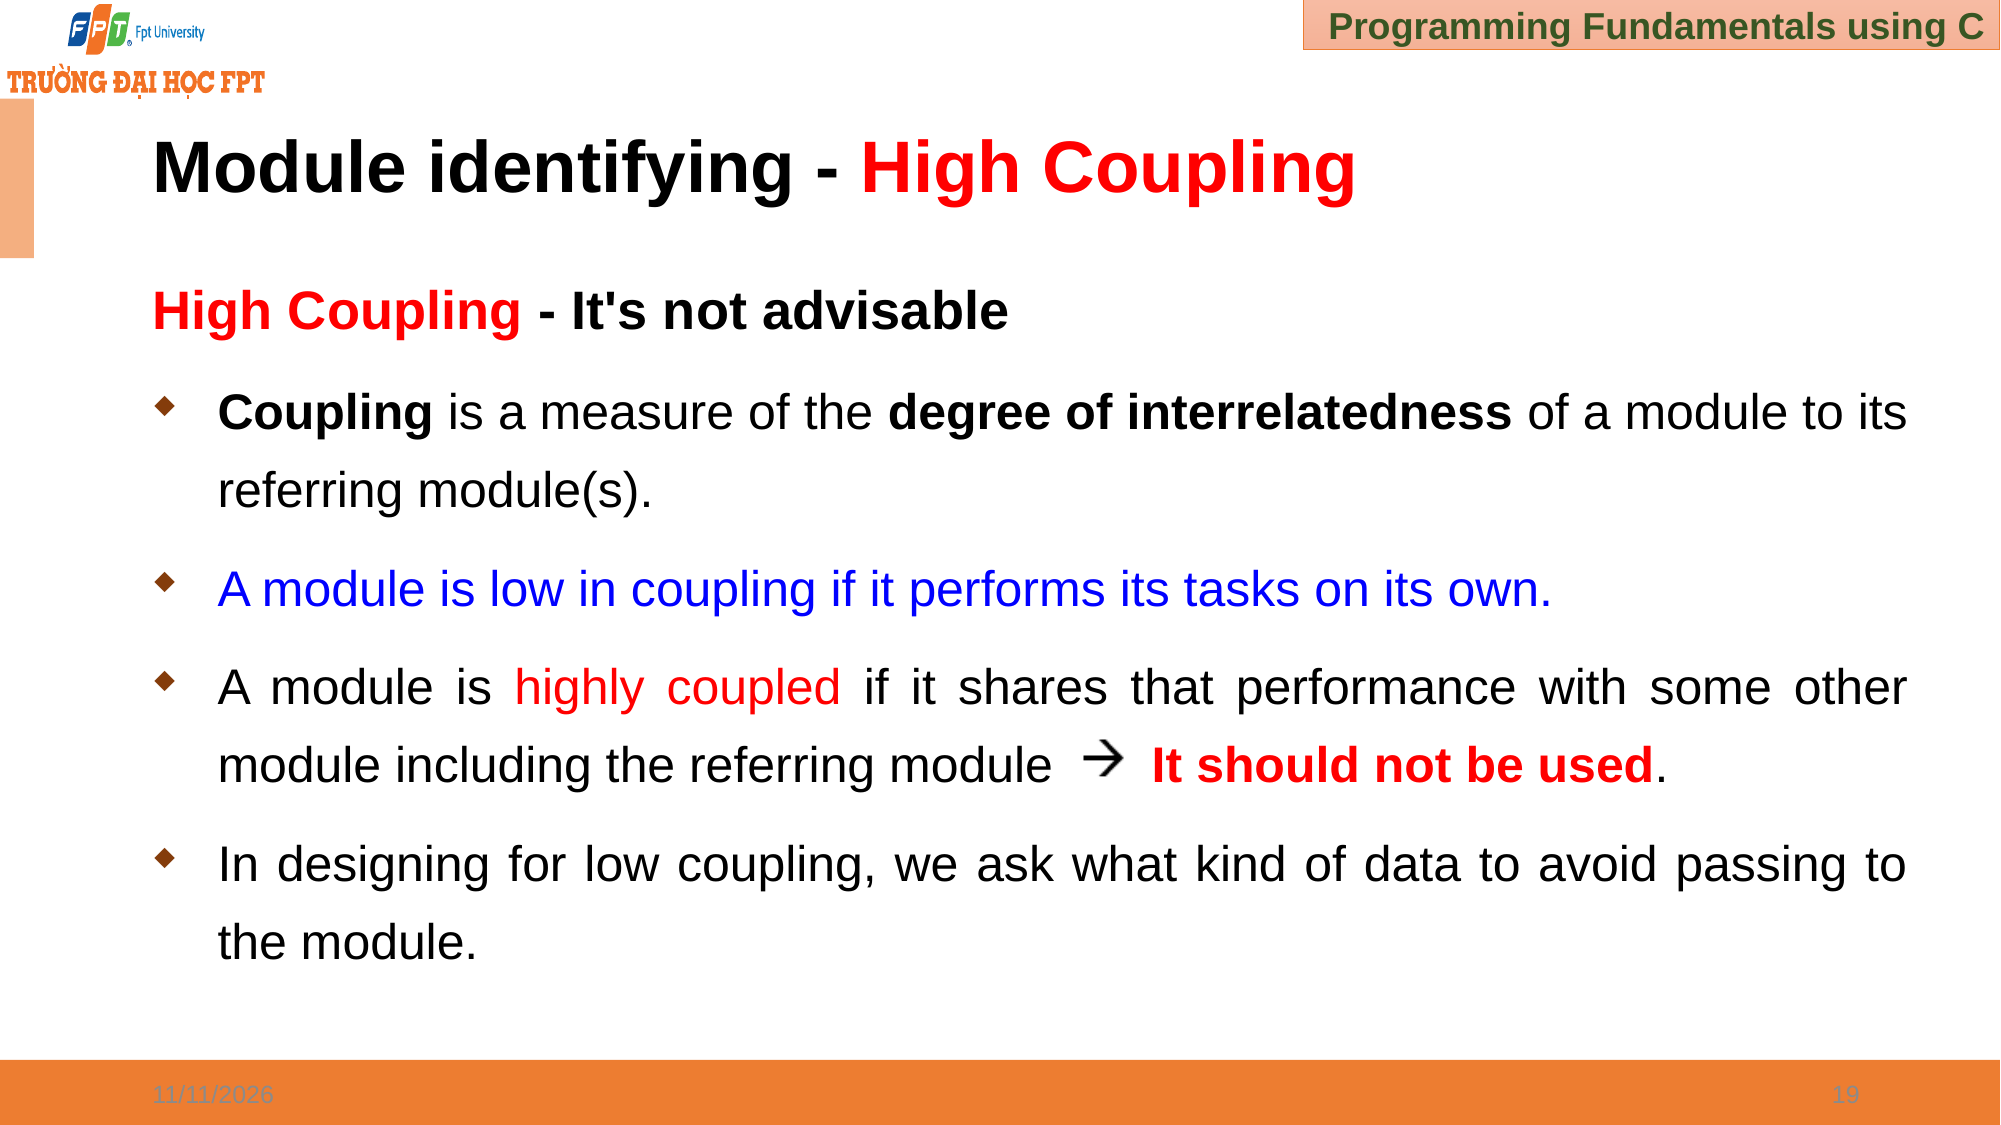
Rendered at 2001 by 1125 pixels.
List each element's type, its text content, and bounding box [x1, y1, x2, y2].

list High Coupling - It's not advisable Coupling is a measure of the degree of interrelatedness of a module to its referring module(s). A module is low in coupling if it performs its tasks on its own. A module is highly coupled if it shares that performance with some other module including the referring module It should not be used. In designing for low coupling, we ask what kind of data to avoid passing to the module. [137, 248, 1924, 1057]
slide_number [137, 1063, 588, 1123]
title Module identifying - High Coupling [137, 121, 1863, 217]
slide_number 19 [1424, 1063, 1875, 1123]
picture [1079, 735, 1127, 783]
